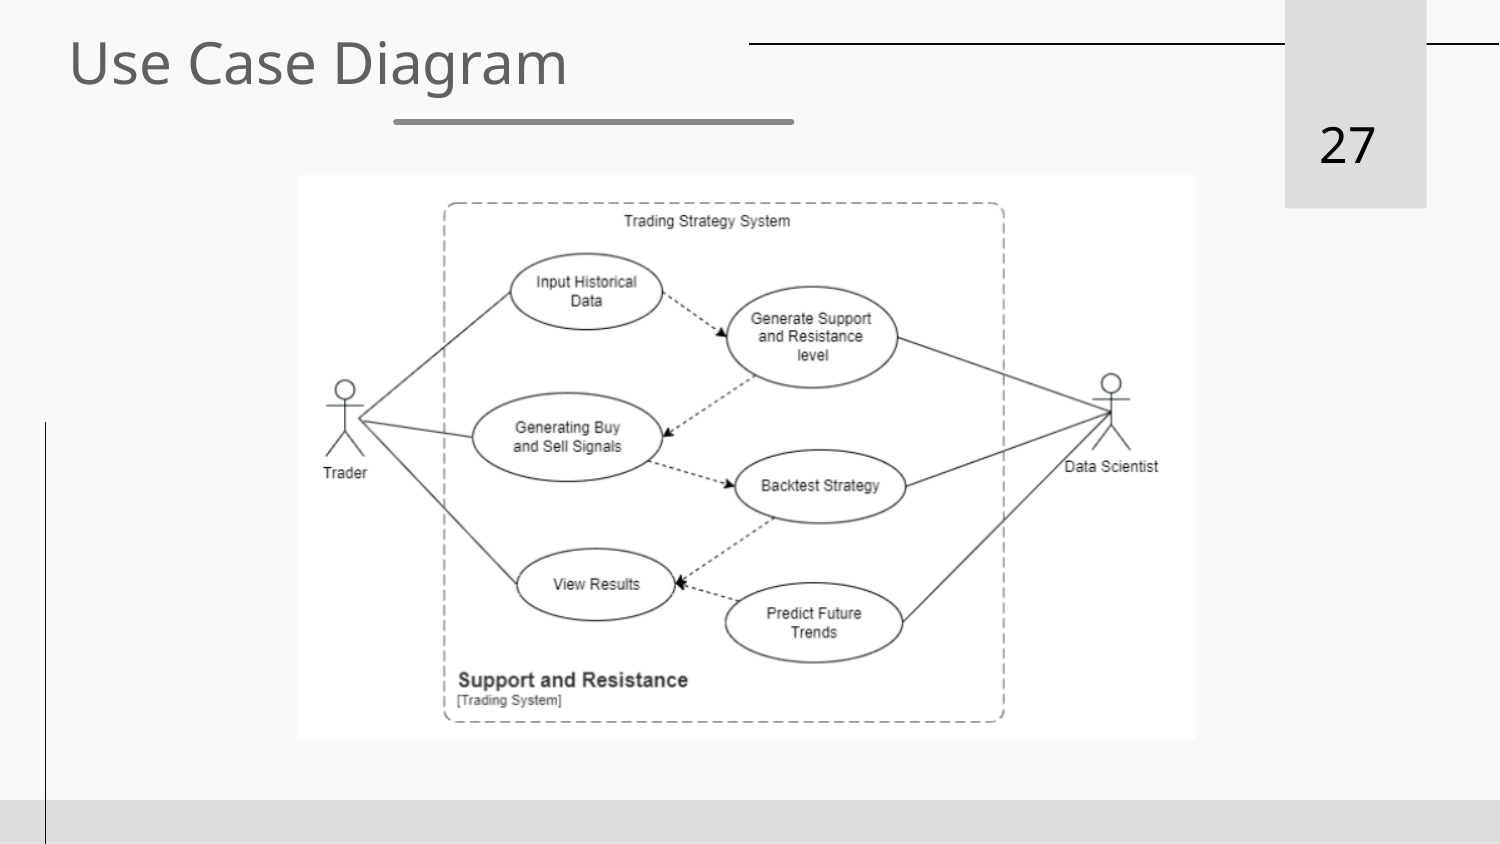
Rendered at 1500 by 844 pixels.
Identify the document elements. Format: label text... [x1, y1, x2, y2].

text_box 27 [1305, 106, 1405, 181]
text_box [1284, 0, 1427, 209]
picture [297, 175, 1195, 739]
title Use Case Diagram [53, 11, 879, 143]
